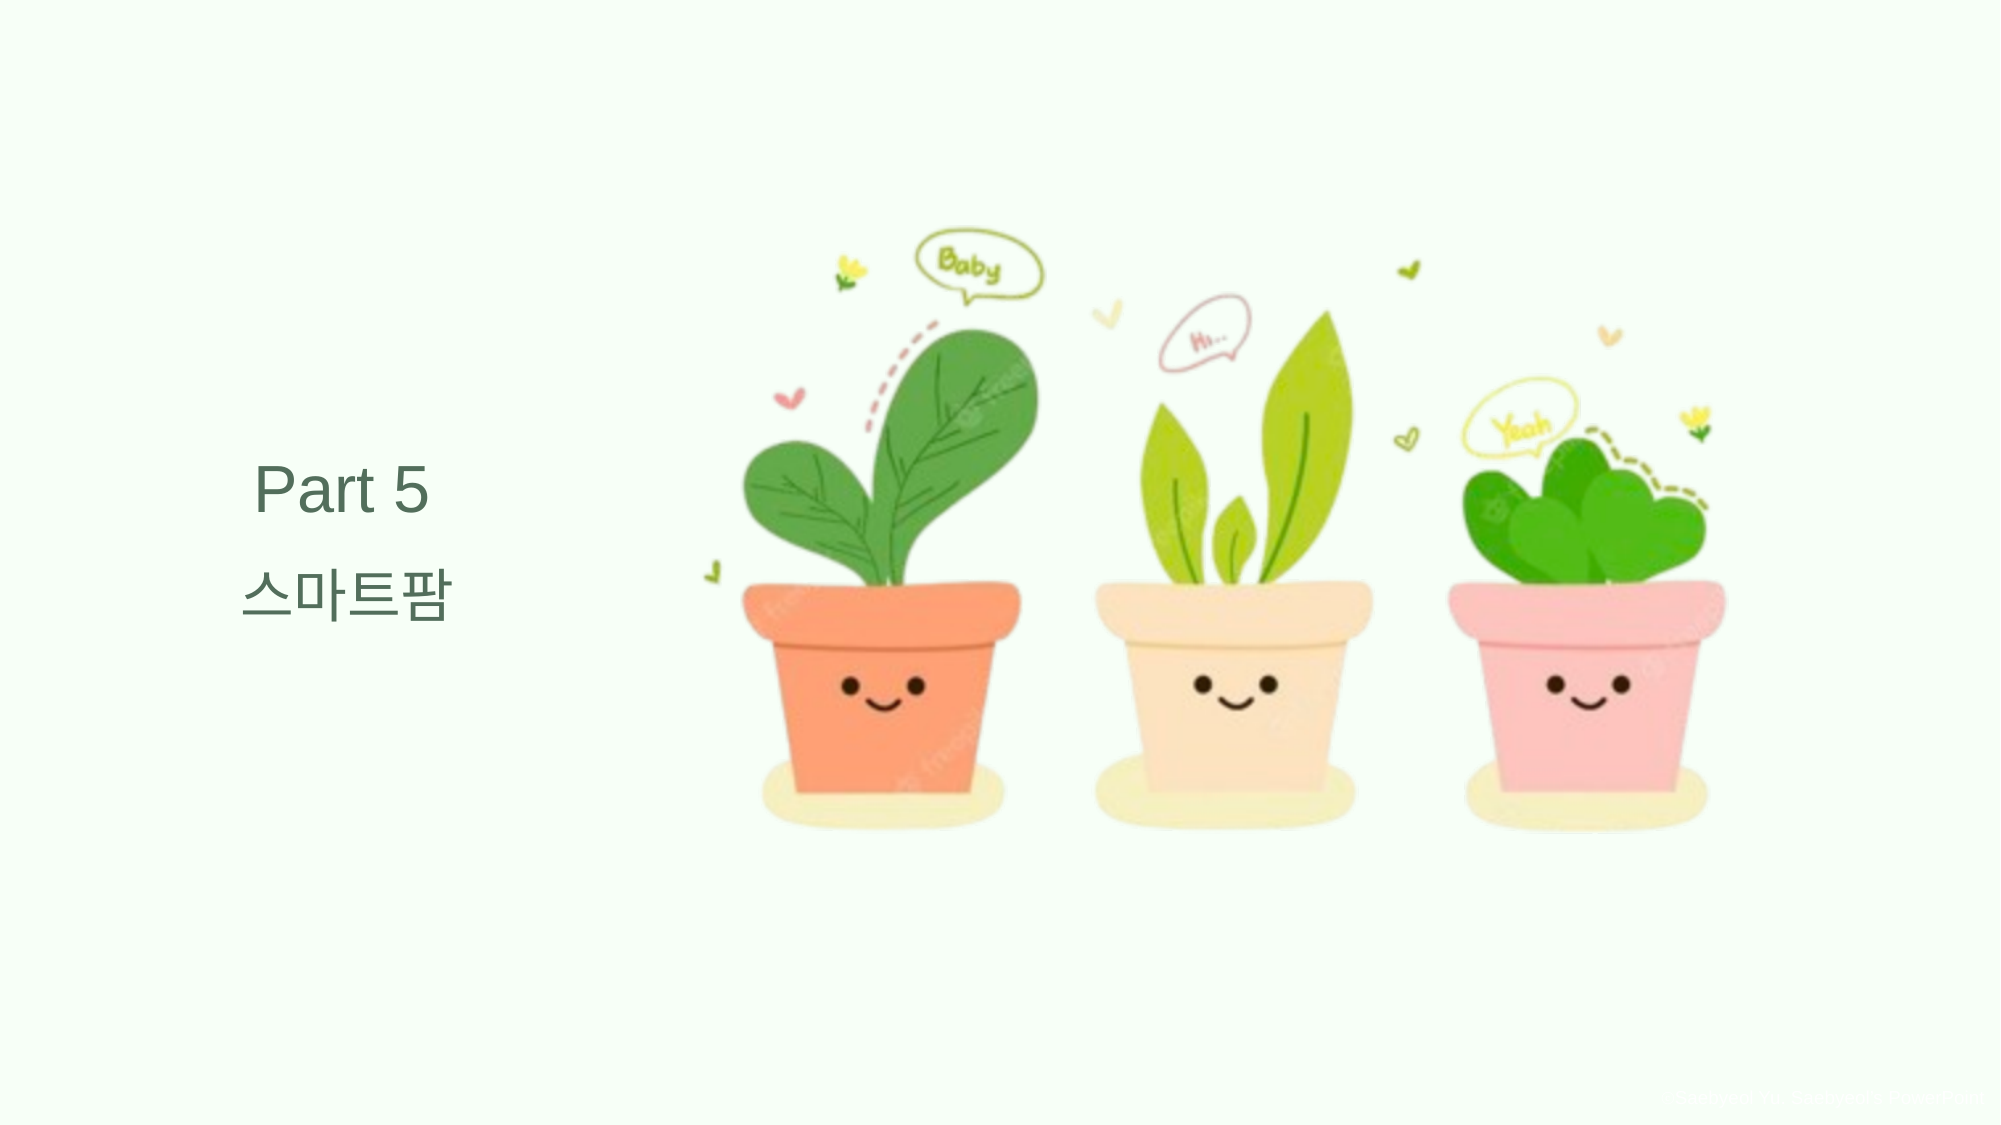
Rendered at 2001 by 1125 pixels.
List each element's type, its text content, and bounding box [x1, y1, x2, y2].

text_box 스마트팜 [224, 551, 586, 637]
text_box Part 5 [230, 438, 454, 533]
picture [591, 0, 1878, 1115]
